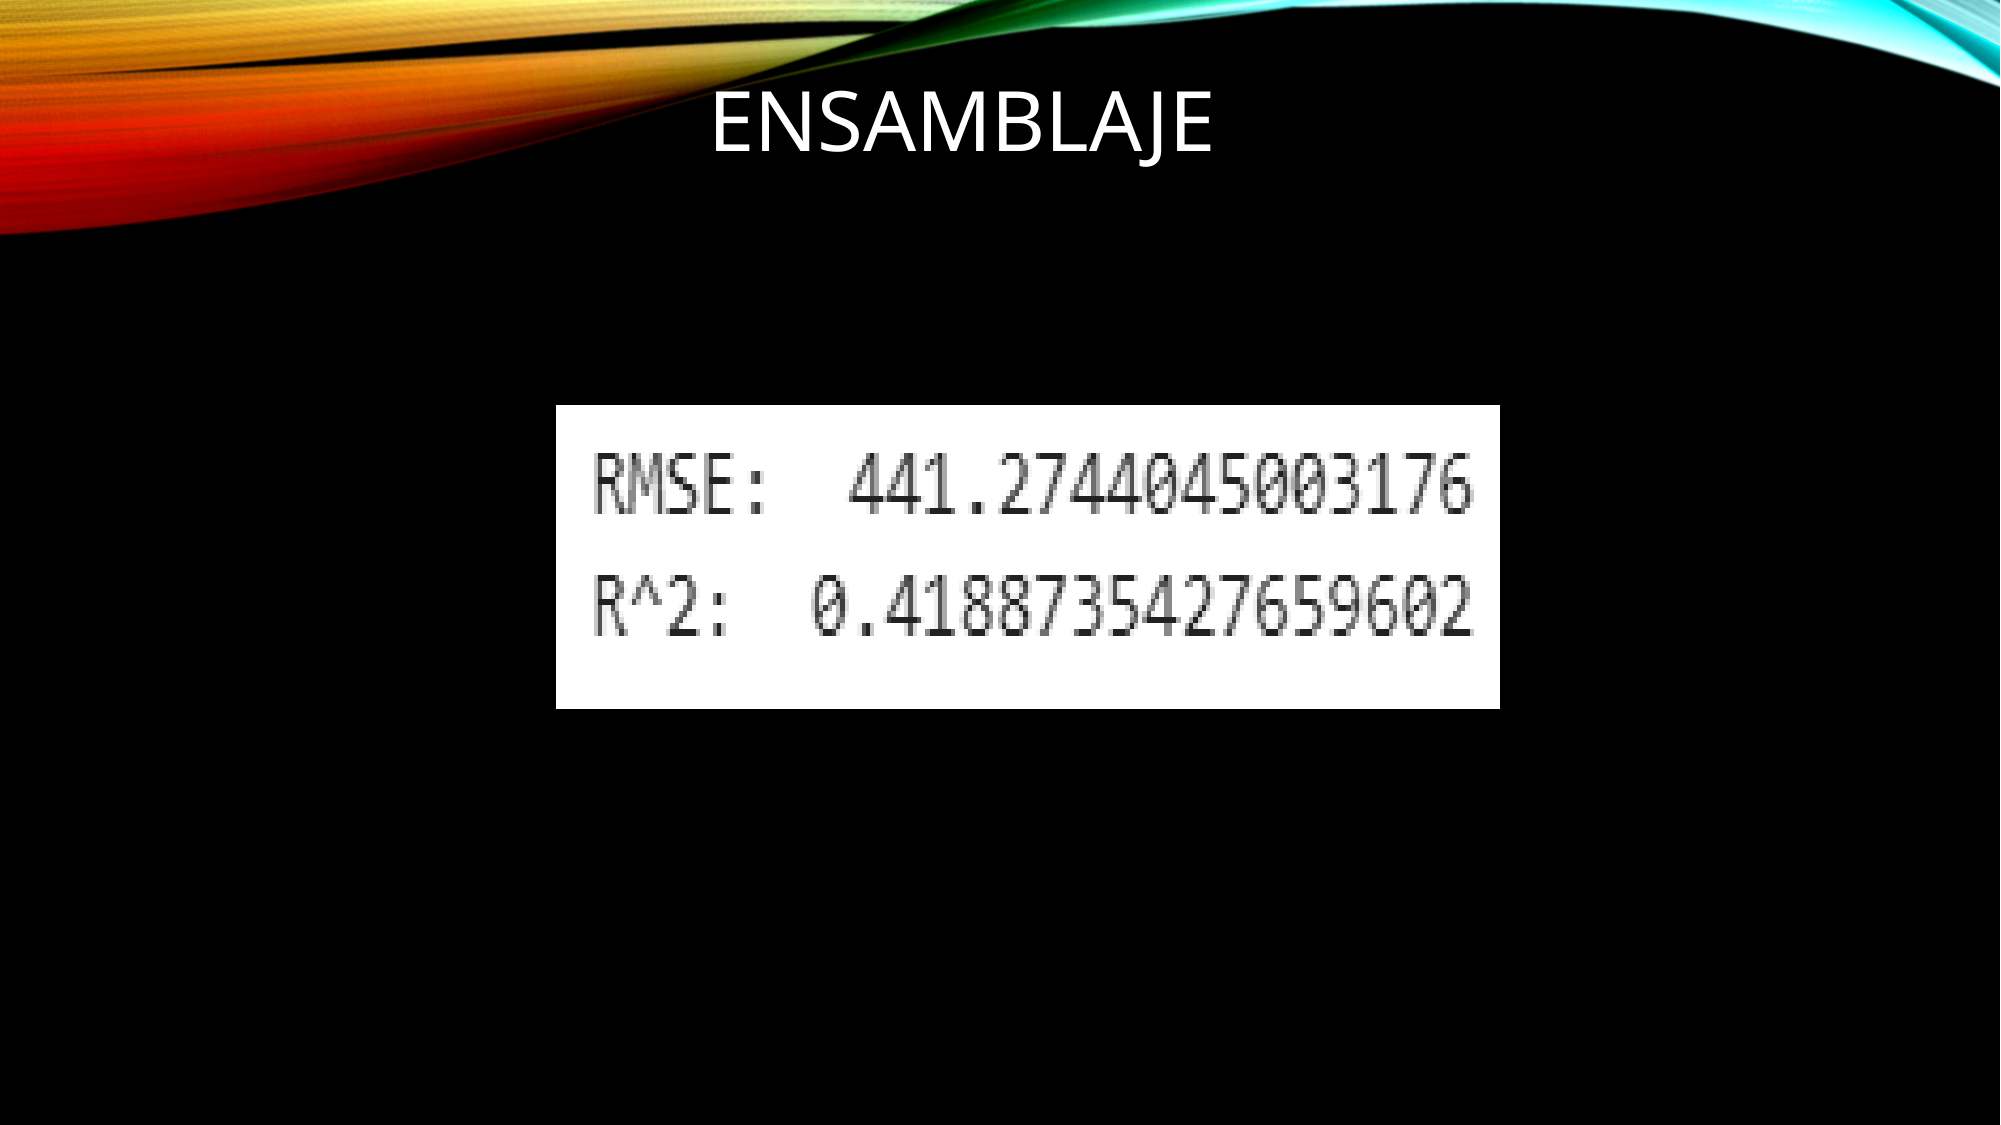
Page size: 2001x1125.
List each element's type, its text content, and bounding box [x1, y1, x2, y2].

picture [0, 0, 2000, 237]
title Ensamblaje [681, 18, 1231, 231]
picture [556, 405, 1501, 709]
